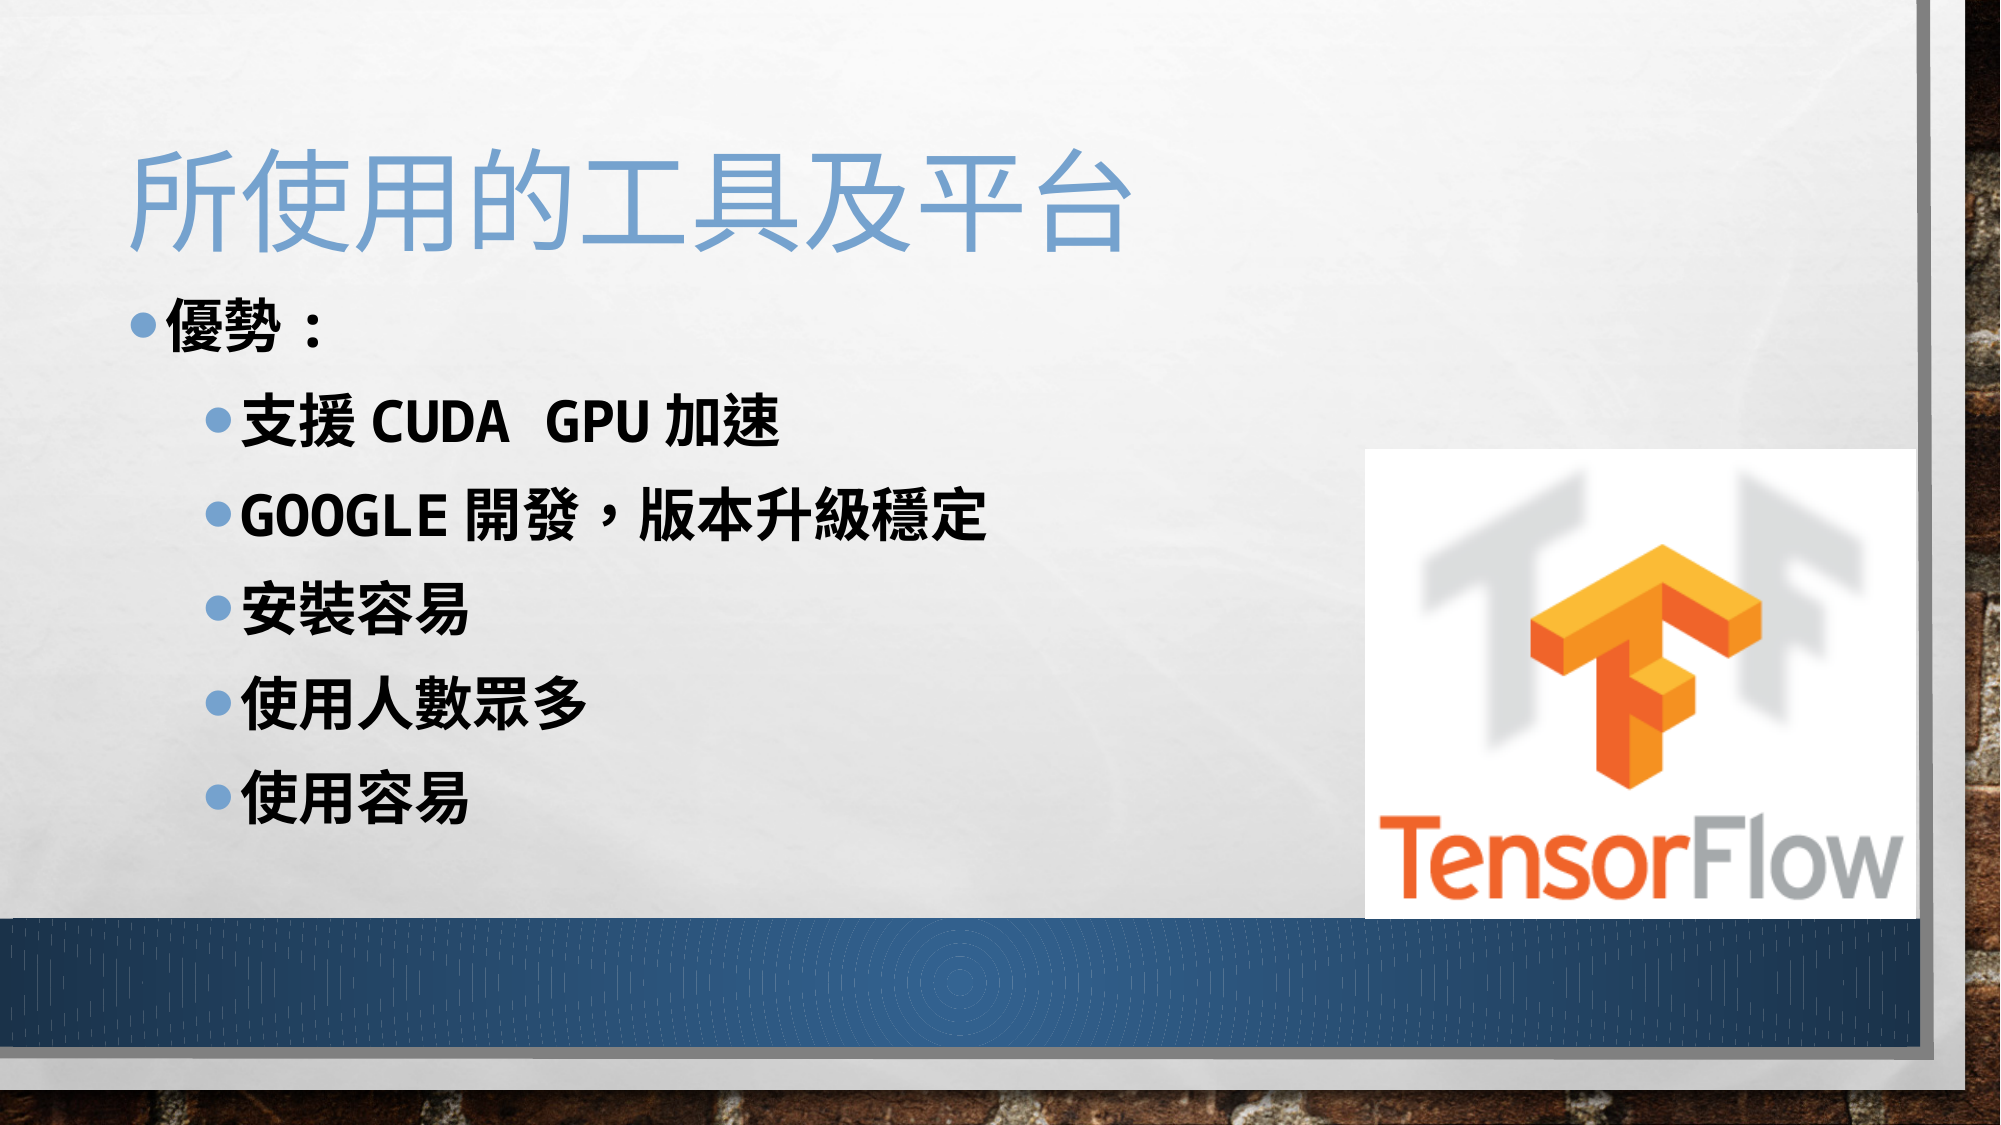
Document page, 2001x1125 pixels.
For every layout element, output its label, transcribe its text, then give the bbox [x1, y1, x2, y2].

title 所使用的工具及平台 [112, 112, 1818, 302]
list 優勢: 支援CUDA GPU加速 Google開發，版本升級穩定 安裝容易 使用人數眾多 使用容易 [112, 338, 1818, 882]
picture [0, 0, 2000, 1125]
picture [1365, 449, 1916, 919]
